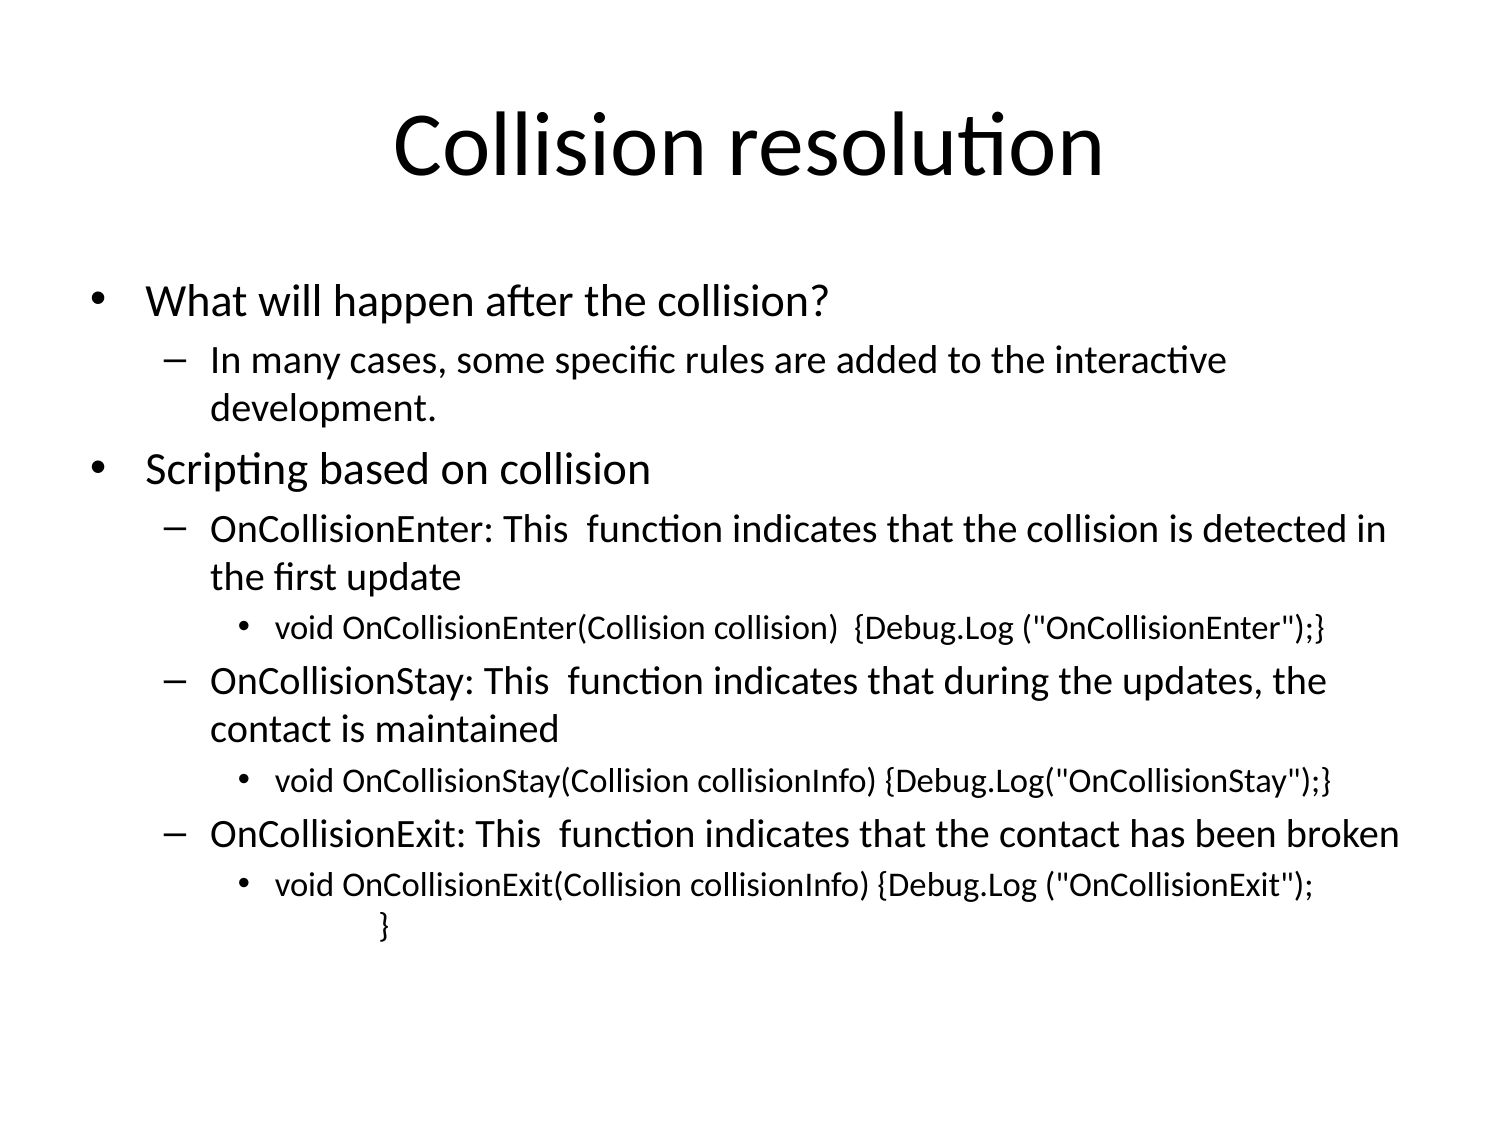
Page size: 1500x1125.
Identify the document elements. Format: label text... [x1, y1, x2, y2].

list What will happen after the collision? In many cases, some specific rules are added to the interactive development. Scripting based on collision OnCollisionEnter: This function indicates that the collision is detected in the first update void OnCollisionEnter(Collision collision) {Debug.Log ("OnCollisionEnter");} OnCollisionStay: This function indicates that during the updates, the contact is maintained void OnCollisionStay(Collision collisionInfo) {Debug.Log("OnCollisionStay");} OnCollisionExit: This function indicates that the contact has been broken void OnCollisionExit(Collision collisionInfo) {Debug.Log ("OnCollisionExit"); } [75, 262, 1425, 1005]
title Collision resolution [75, 45, 1425, 233]
